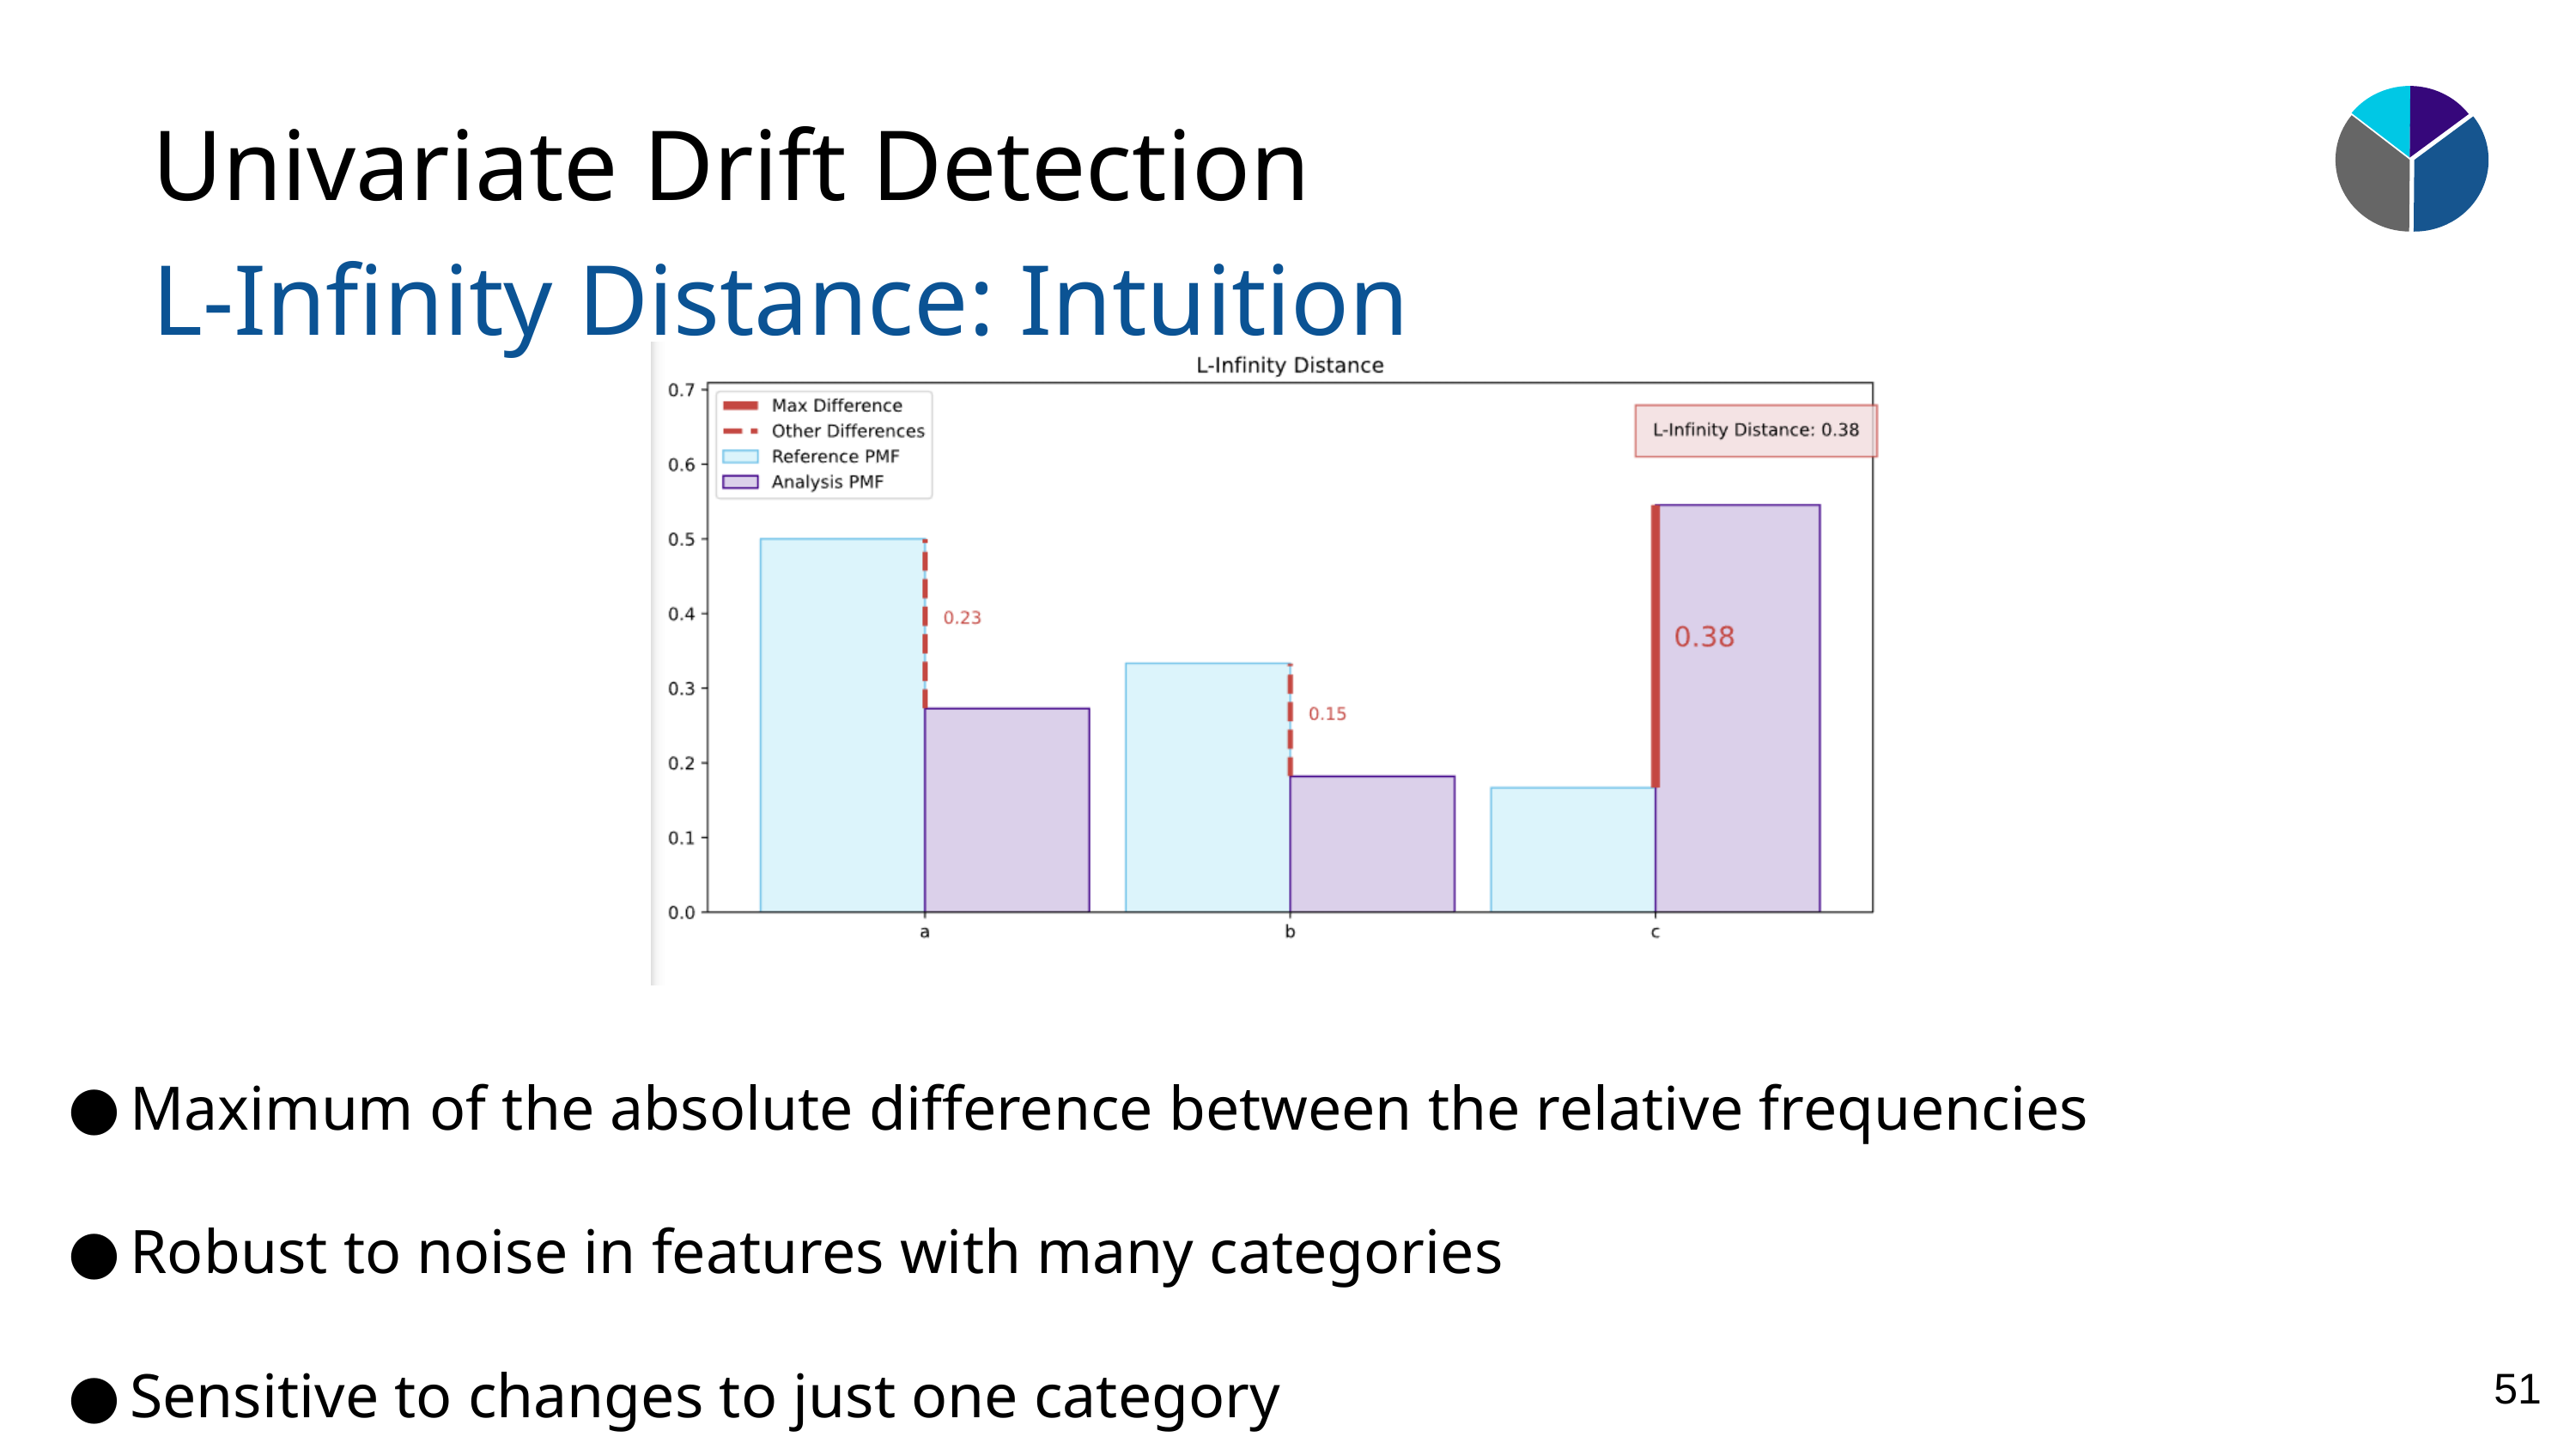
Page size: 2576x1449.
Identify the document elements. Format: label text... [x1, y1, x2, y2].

slide_number ‹#› [2410, 1337, 2566, 1449]
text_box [2334, 85, 2490, 233]
text_box Univariate Drift Detection L-Infinity Distance: Intuition [152, 85, 2325, 373]
picture [651, 341, 1925, 985]
text_box Maximum of the absolute difference between the relative frequencies Robust to noise in features with many categories Sensitive to changes to just one category [52, 985, 2425, 1442]
